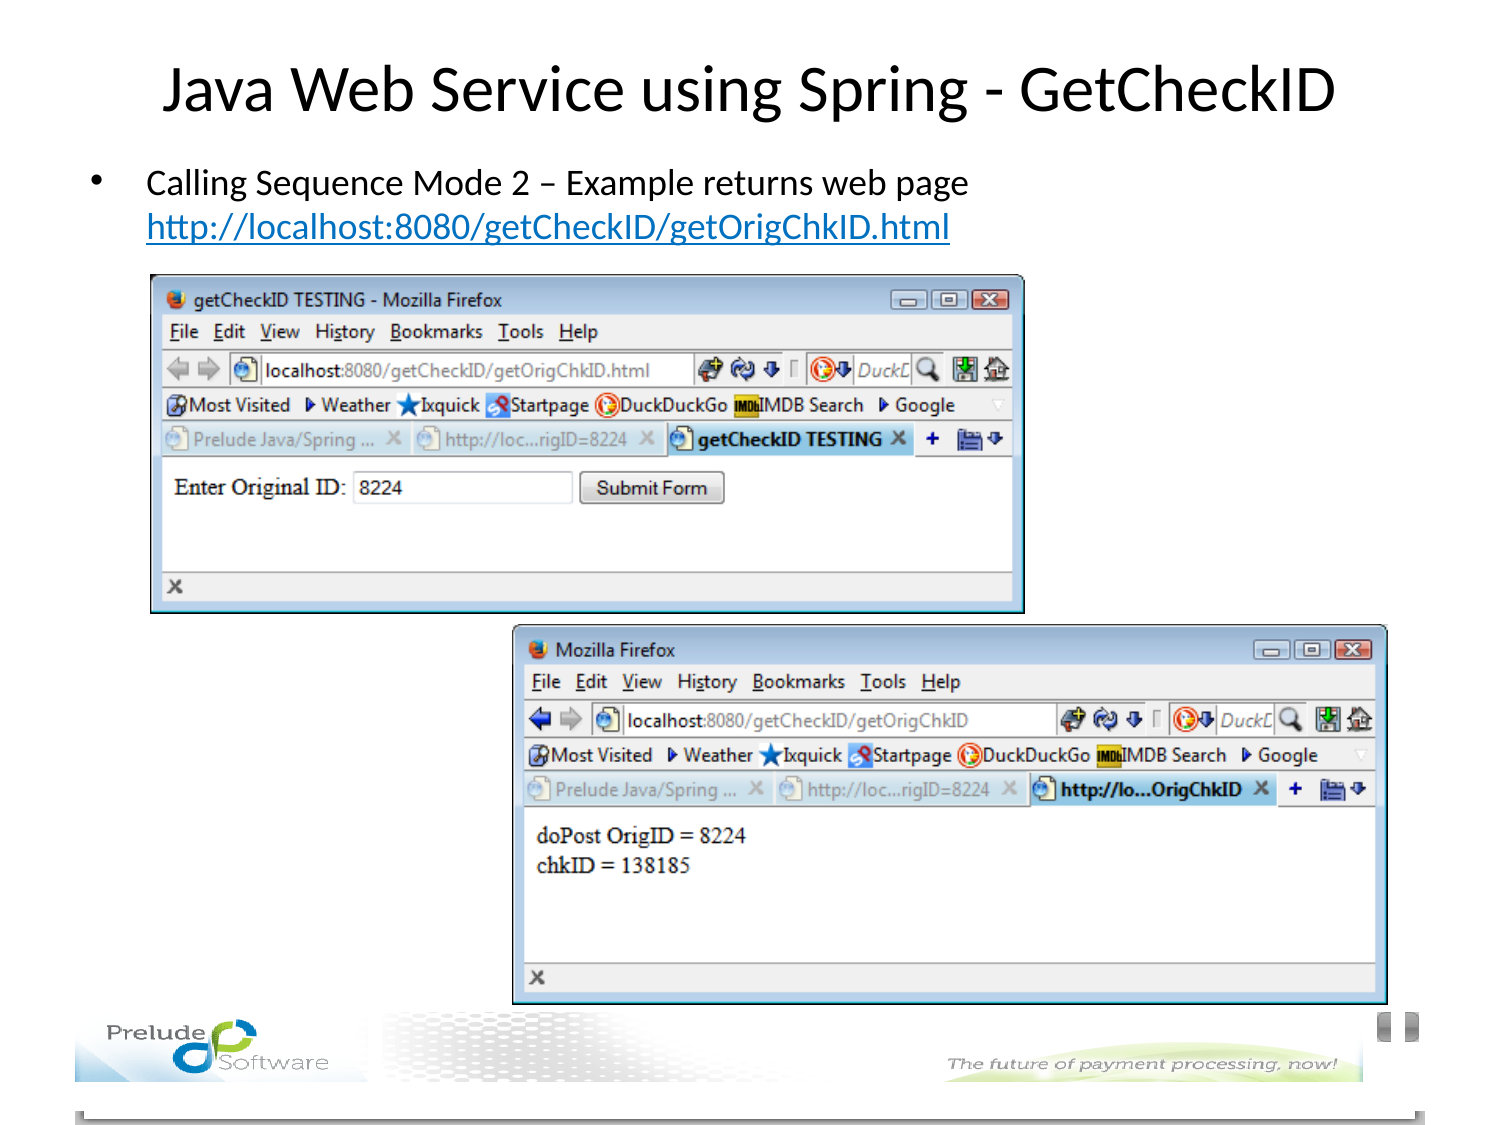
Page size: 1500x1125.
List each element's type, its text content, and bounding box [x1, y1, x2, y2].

picture [512, 624, 1388, 1005]
picture [75, 1012, 1425, 1125]
picture [149, 274, 1026, 615]
list Calling Sequence Mode 2 – Example returns web page http://localhost:8080/getCheckID/getOrigChkID.html [75, 149, 1425, 1005]
title Java Web Service using Spring - GetCheckID [75, 45, 1425, 125]
